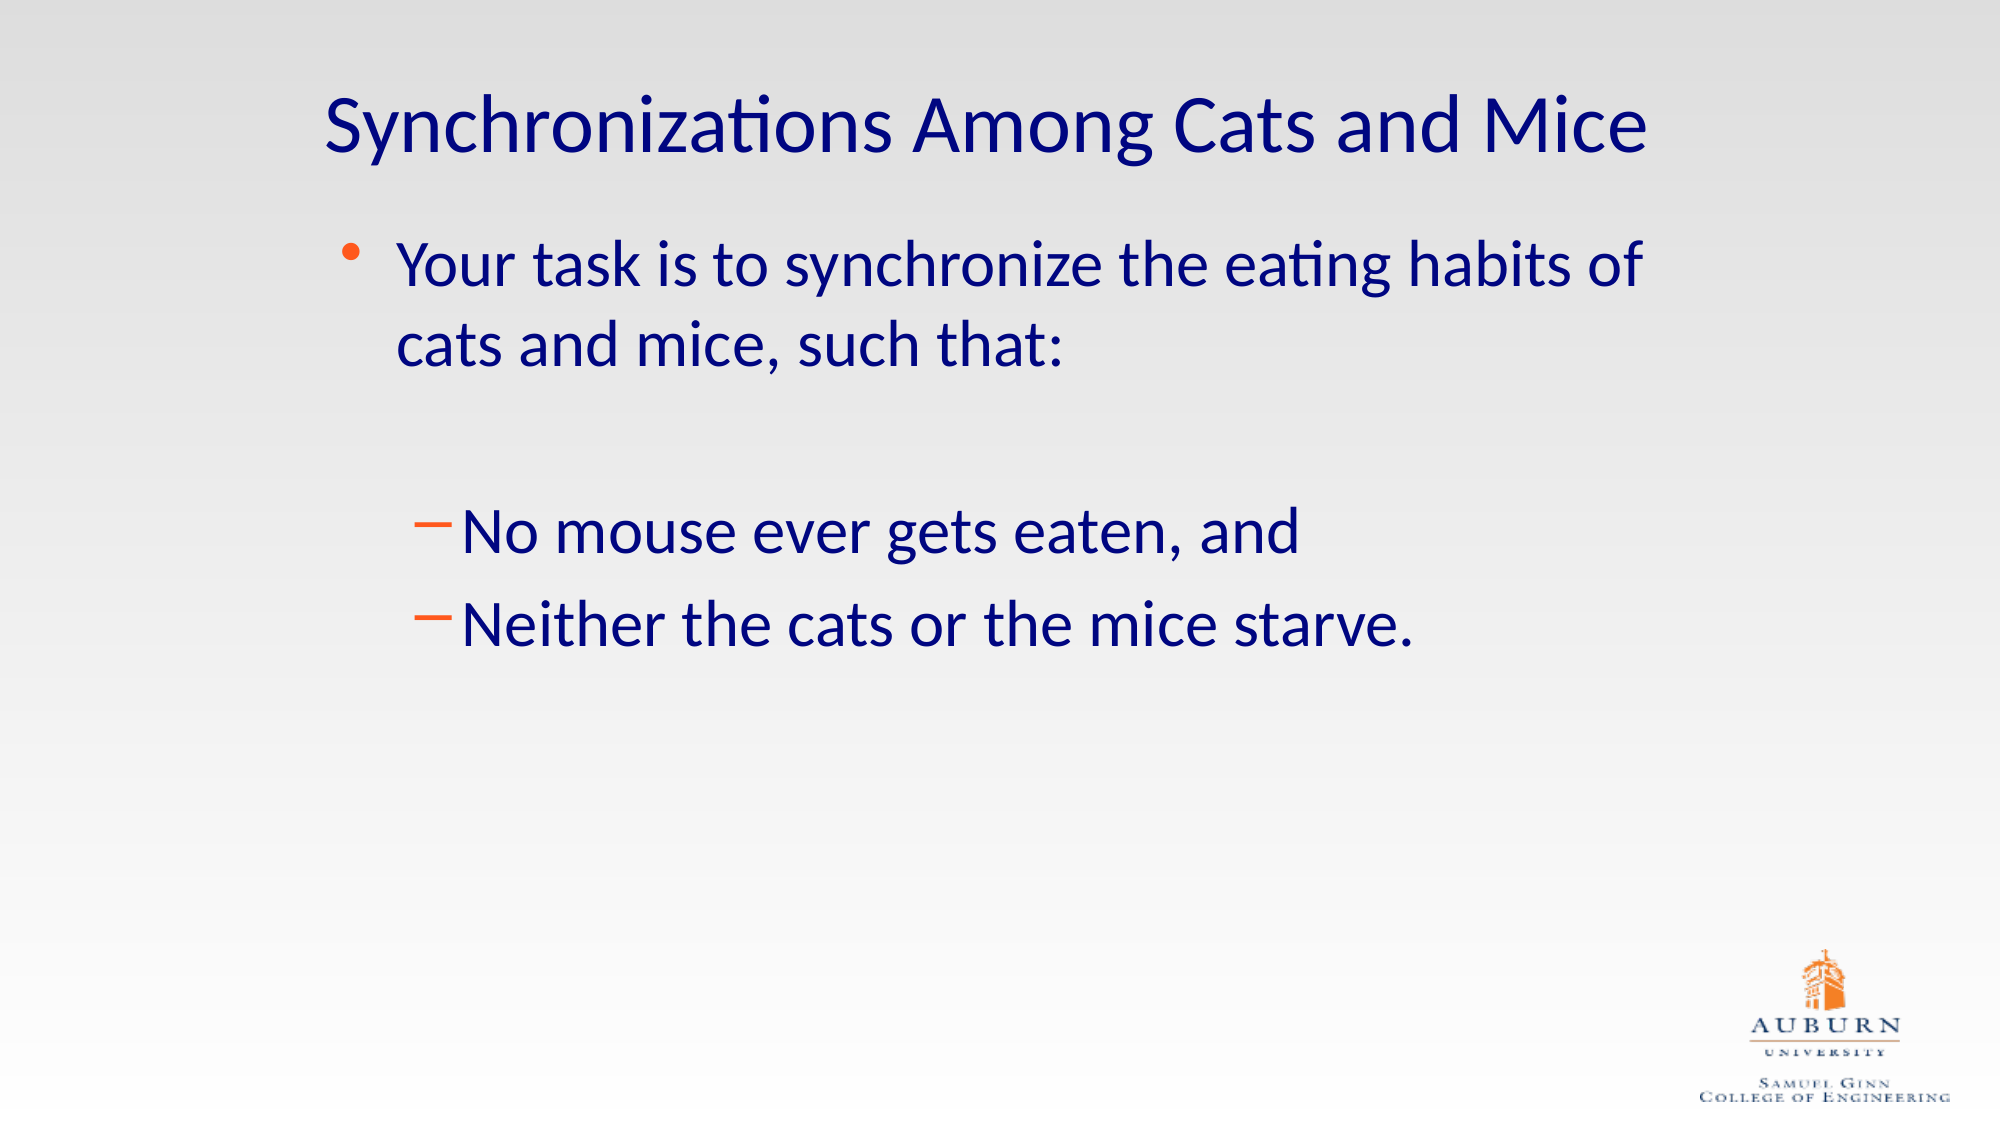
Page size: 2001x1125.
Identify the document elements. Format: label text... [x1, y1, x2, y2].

picture [1700, 949, 1950, 1102]
title Synchronizations Among Cats and Mice [287, 24, 1688, 213]
list Your task is to synchronize the eating habits of cats and mice, such that: No mouse ever gets eaten, and Neither the cats or the mice starve. [324, 212, 1675, 863]
